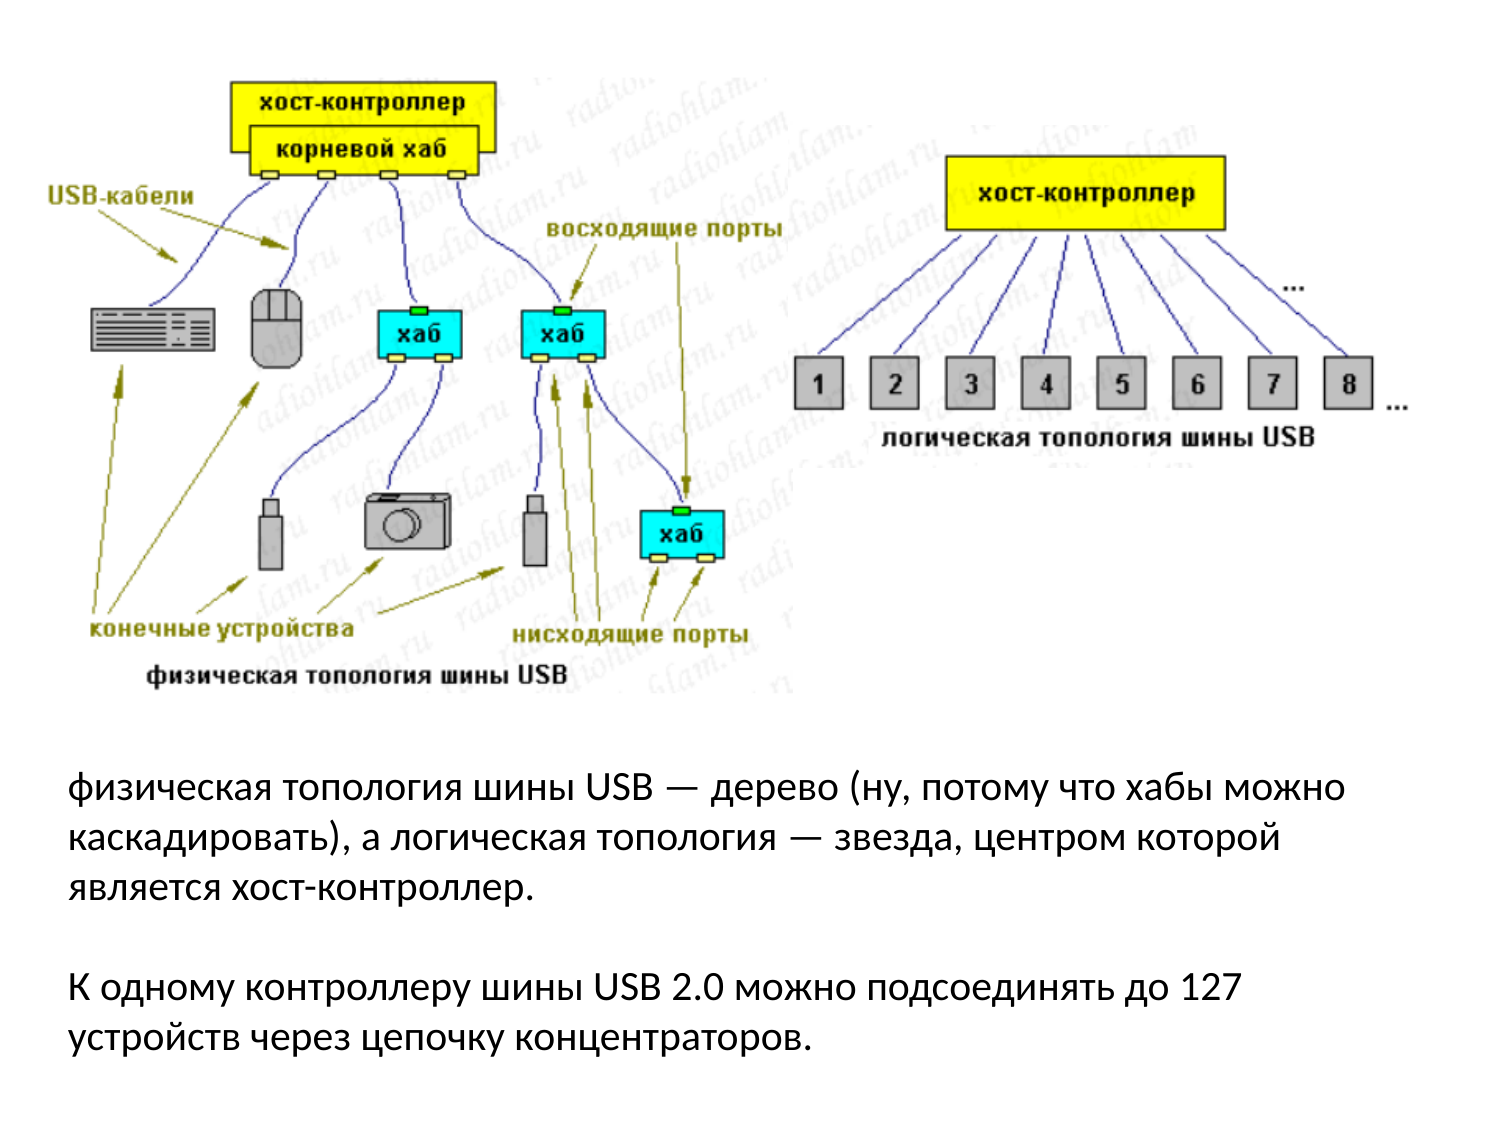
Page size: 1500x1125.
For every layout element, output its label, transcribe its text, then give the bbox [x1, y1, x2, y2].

picture [0, 42, 1428, 720]
text_box физическая топология шины USB — дерево (ну, потому что хабы можно каскадировать), а логическая топология — звезда, центром которой является хост-контроллер. К одному контроллеру шины USB 2.0 можно подсоединять до 127 устройств через цепочку концентраторов. [53, 751, 1436, 1067]
